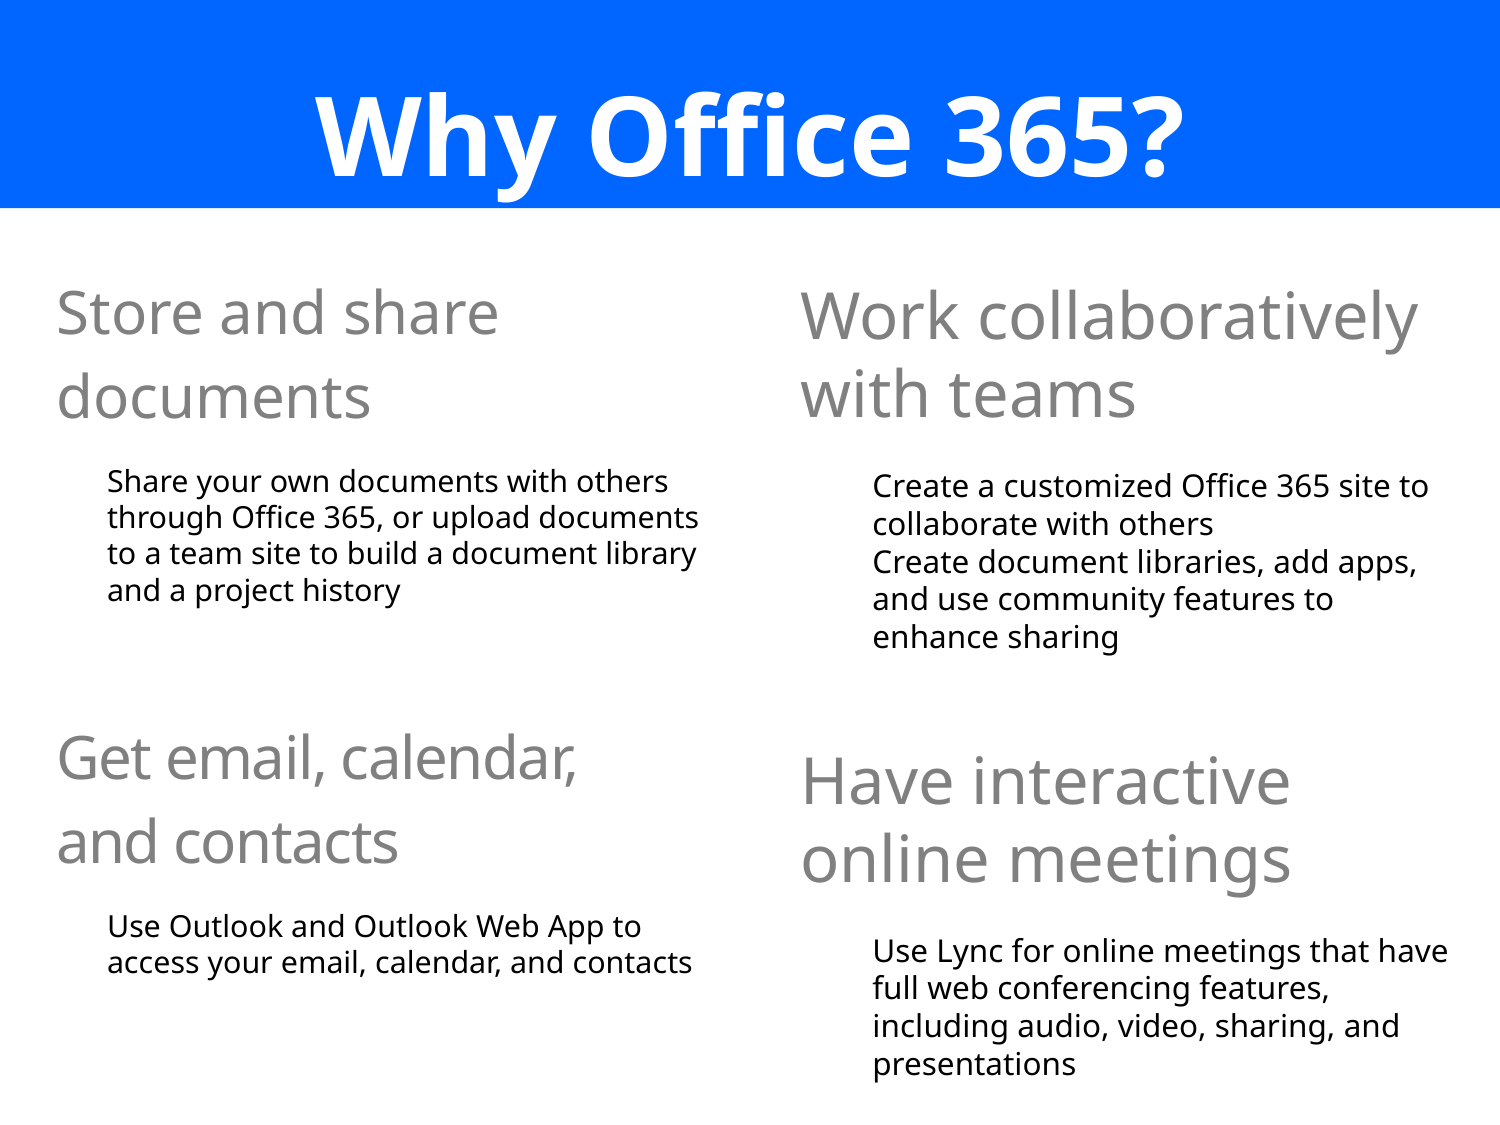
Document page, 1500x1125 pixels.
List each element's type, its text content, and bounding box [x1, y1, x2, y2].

text_box Work collaboratively with teams Create a customized Office 365 site to collaborate with others Create document libraries, add apps, and use community features to enhance sharing Have interactive online meetings Use Lync for online meetings that have full web conferencing features, including audio, video, sharing, and presentations [785, 267, 1482, 1094]
list Store and share documents Share your own documents with others through Office 365, or upload documents to a team site to build a document library and a project history Get email, calendar, and contacts Use Outlook and Outlook Web App to access your email, calendar, and contacts [41, 267, 726, 1010]
list Why Office 365? [0, 0, 1500, 209]
